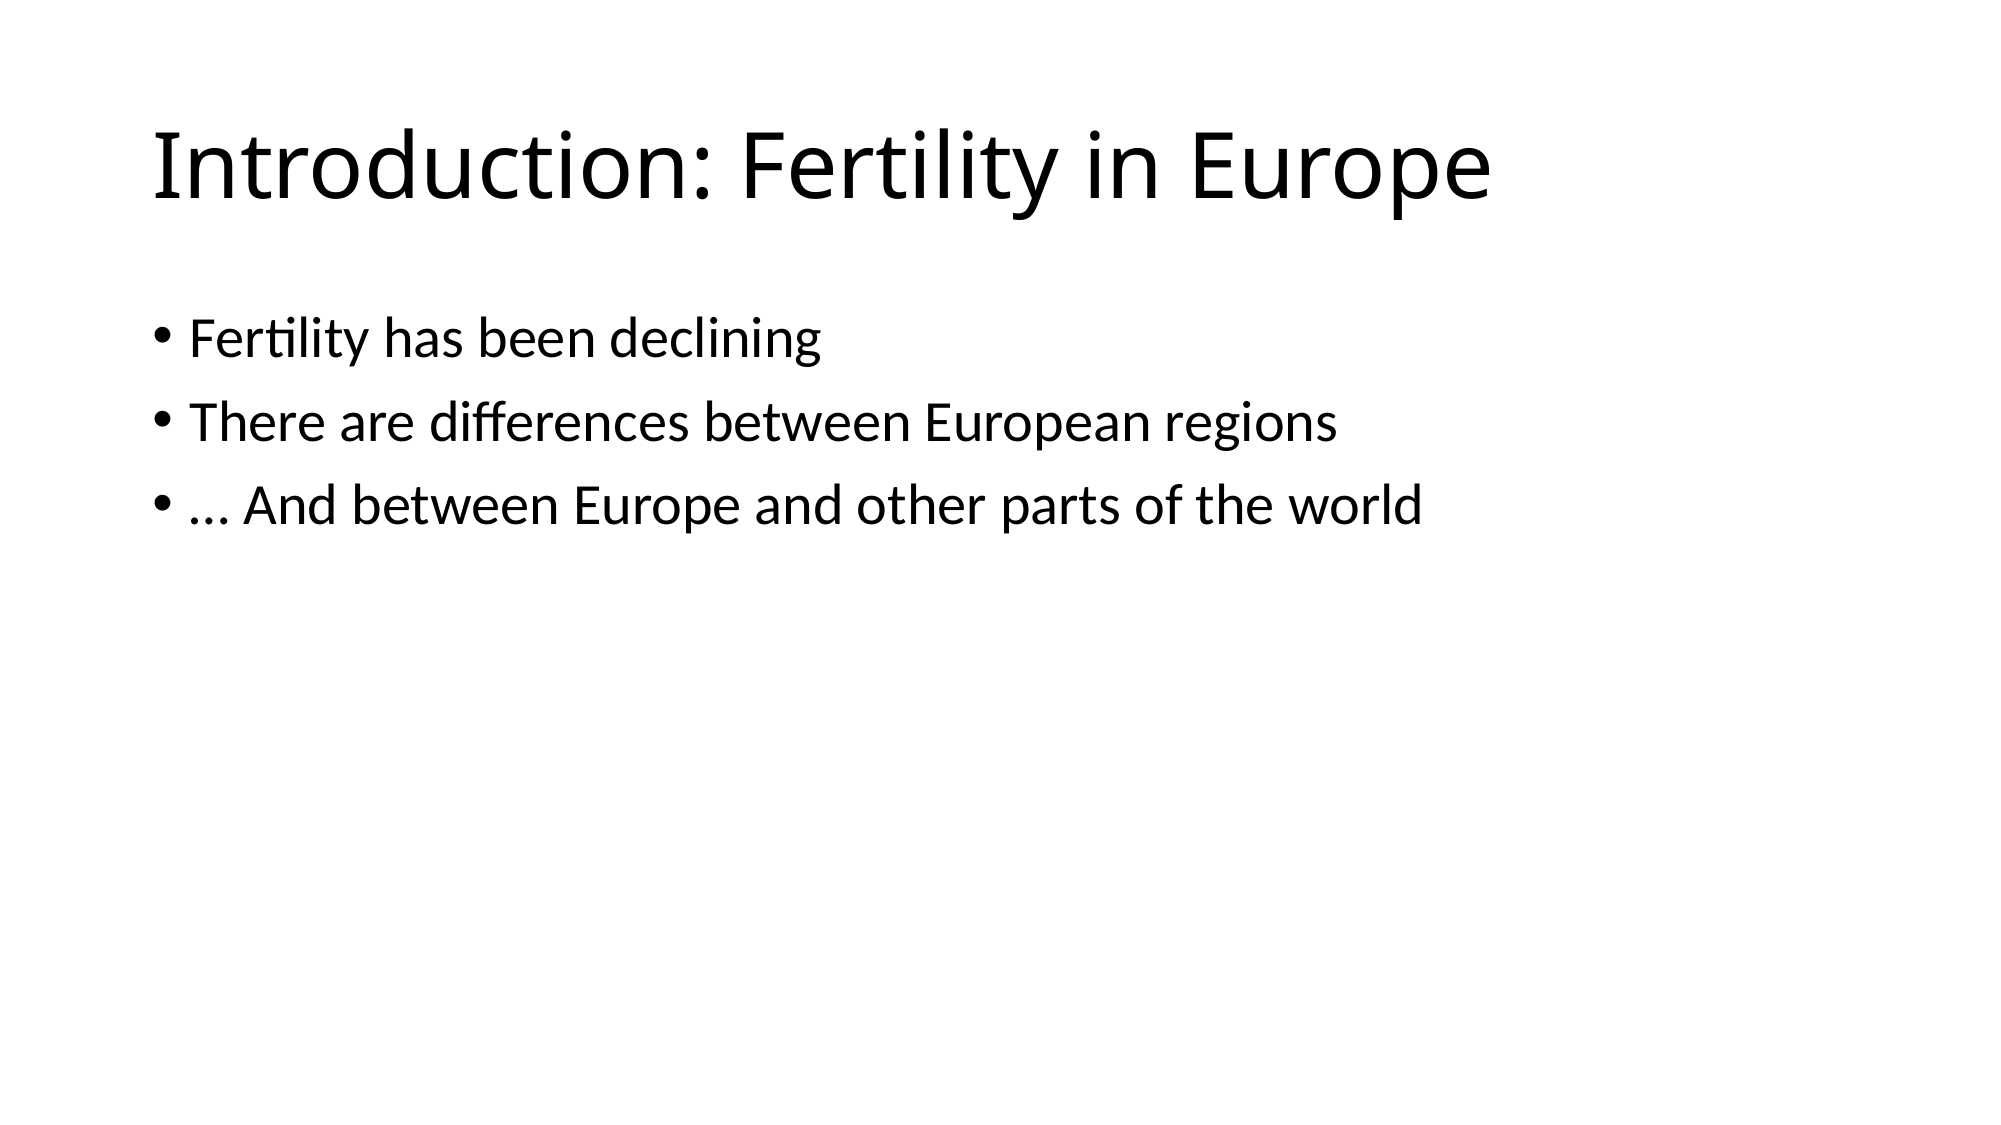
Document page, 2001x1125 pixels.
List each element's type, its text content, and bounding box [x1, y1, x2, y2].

title Introduction: Fertility in Europe [137, 59, 1863, 278]
list Fertility has been declining There are differences between European regions … And between Europe and other parts of the world [137, 299, 1863, 1014]
